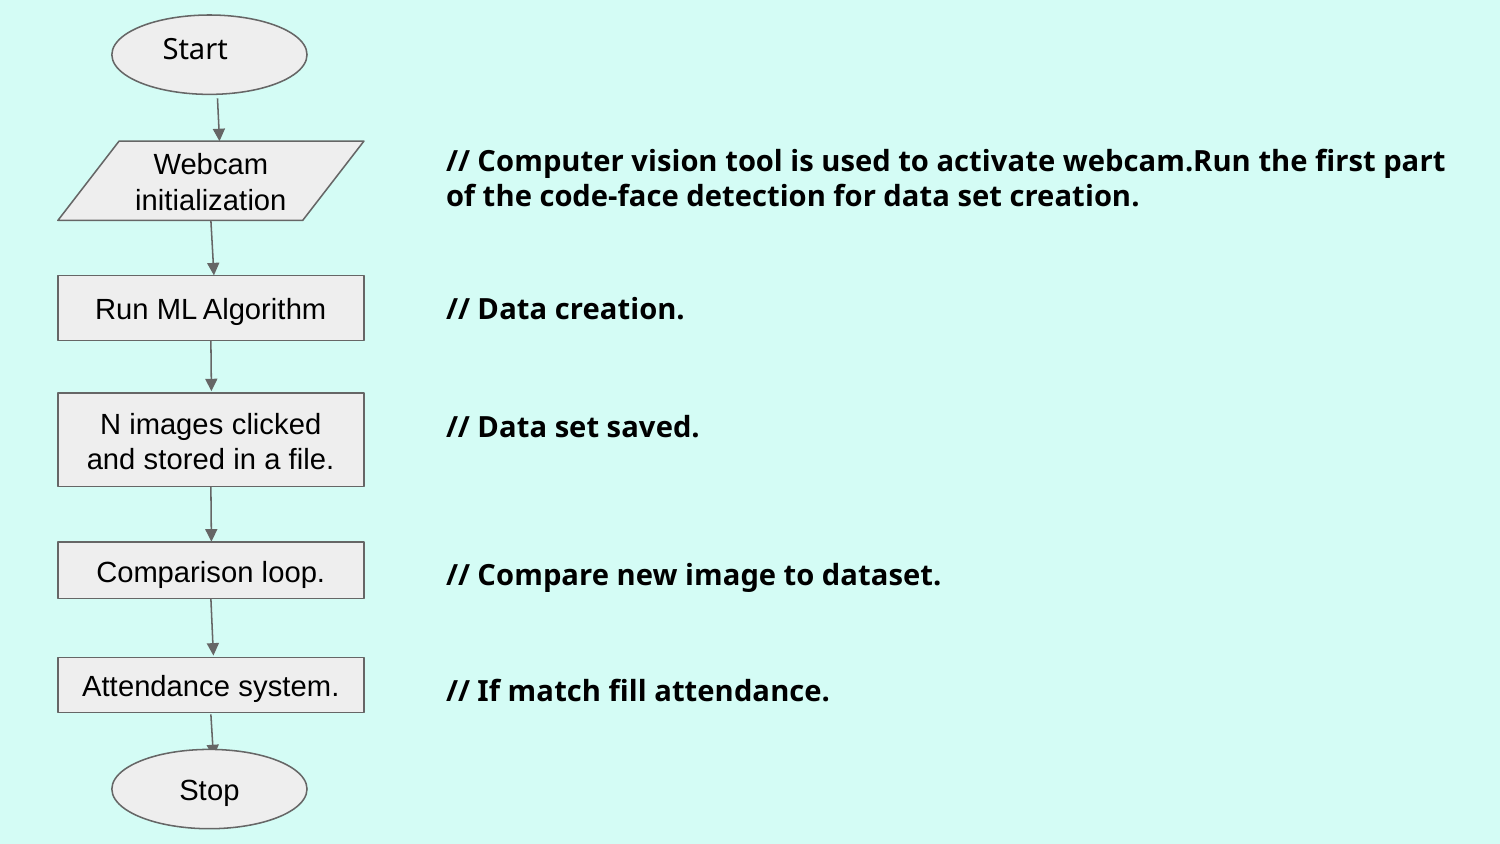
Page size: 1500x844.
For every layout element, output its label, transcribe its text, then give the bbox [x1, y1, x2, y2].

text_box [111, 24, 308, 95]
text_box // Compare new image to dataset. [430, 541, 1476, 599]
text_box N images clicked and stored in a file. [57, 393, 364, 487]
text_box Run ML Algorithm [57, 275, 364, 341]
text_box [210, 598, 214, 656]
text_box // Data creation. [430, 275, 1476, 369]
text_box Start [147, 15, 296, 58]
text_box Stop [111, 749, 308, 829]
text_box // If match fill attendance. [430, 657, 1476, 723]
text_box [210, 220, 215, 276]
text_box Comparison loop. [57, 541, 364, 599]
text_box // Data set saved. [431, 393, 1476, 487]
text_box Attendance system. [57, 657, 364, 713]
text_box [210, 714, 214, 758]
text_box // Computer vision tool is used to activate webcam.Run the first part of the code-face detection for data set creation. [430, 126, 1476, 251]
text_box Webcam initialization [57, 141, 364, 221]
